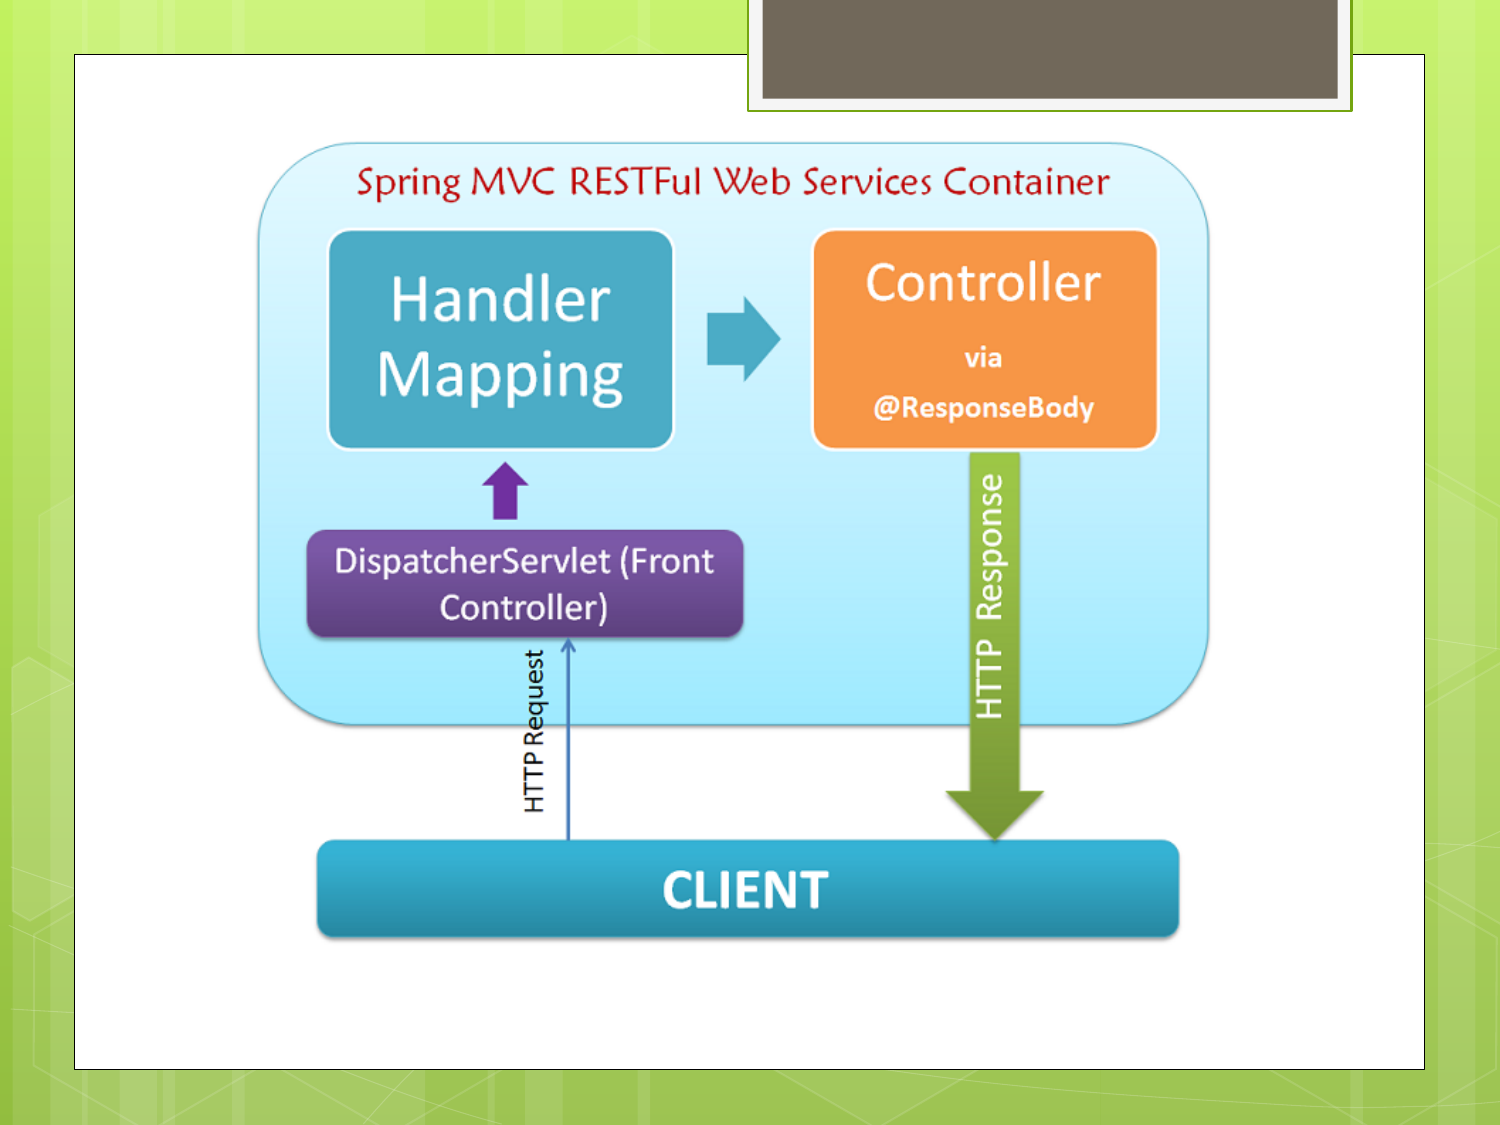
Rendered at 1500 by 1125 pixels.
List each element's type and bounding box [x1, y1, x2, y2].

list [170, 129, 1284, 957]
